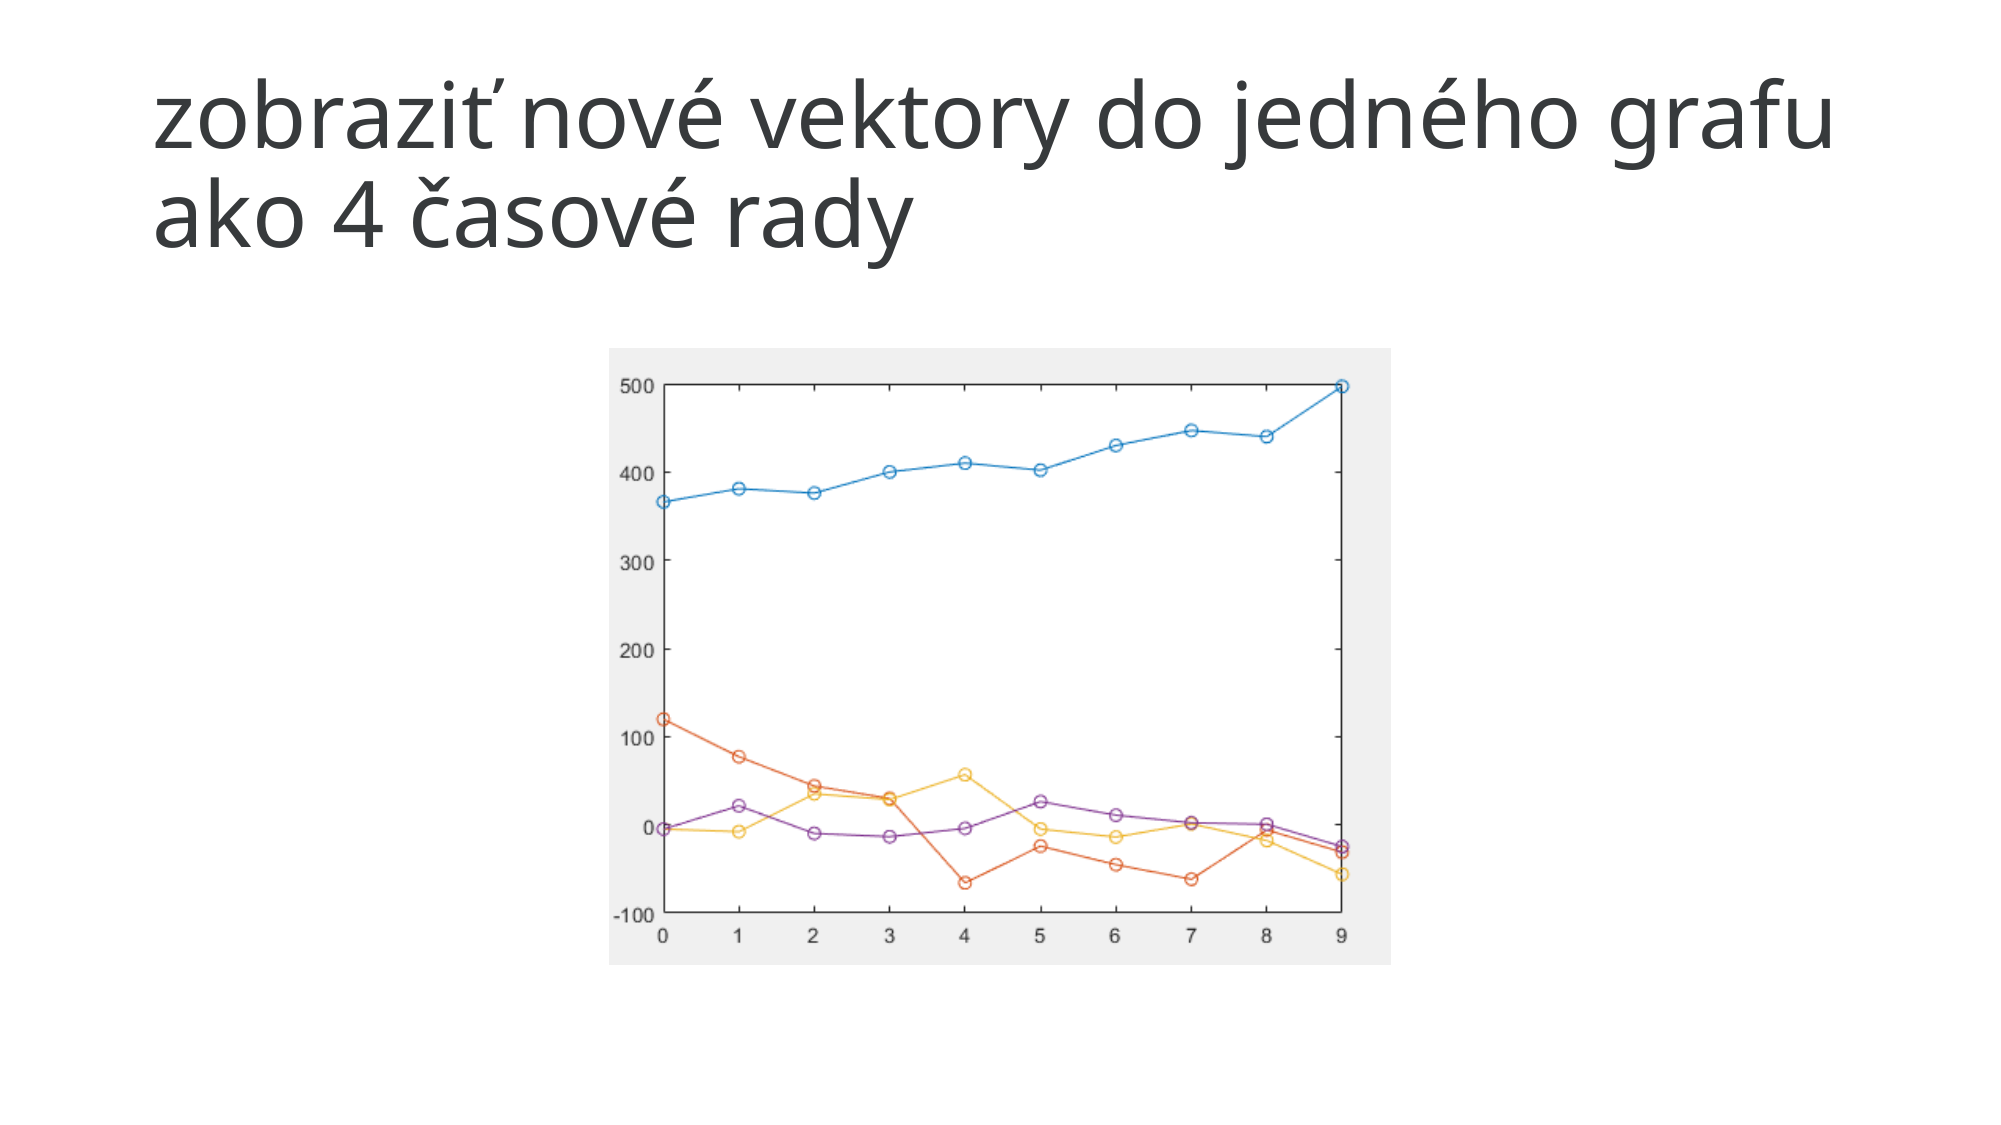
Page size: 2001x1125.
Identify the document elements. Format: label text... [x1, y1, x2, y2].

picture [609, 348, 1391, 965]
title zobraziť nové vektory do jedného grafu ako 4 časové rady [137, 59, 1863, 278]
